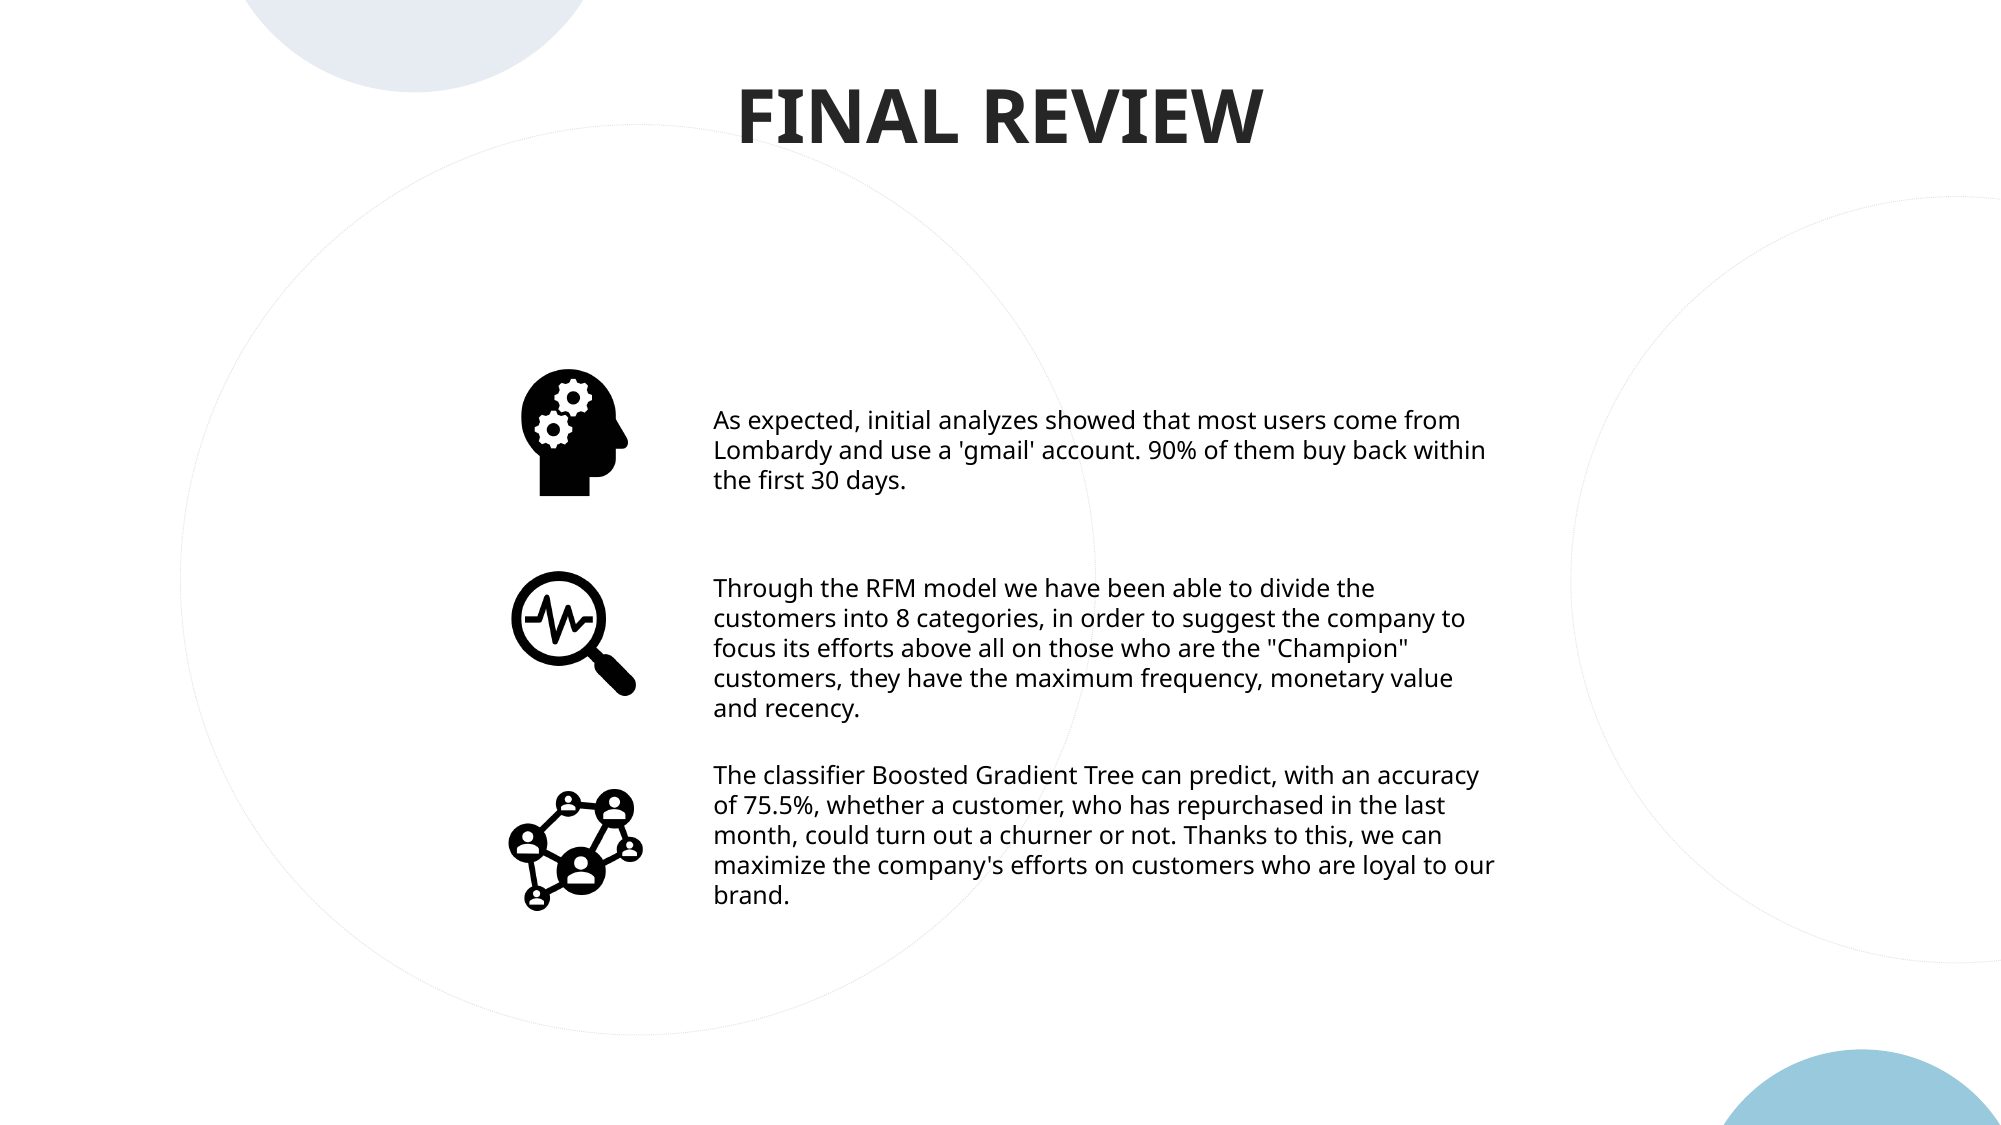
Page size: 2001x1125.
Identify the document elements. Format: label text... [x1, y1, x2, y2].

list FINAL REVIEW [591, 63, 1409, 163]
text_box As expected, initial analyzes showed that most users come from Lombardy and use a 'gmail' account. 90% of them buy back within the first 30 days. [698, 367, 1516, 502]
picture [499, 775, 650, 926]
picture [499, 360, 650, 511]
text_box The classifier Boosted Gradient Tree can predict, with an accuracy of 75.5%, whether a customer, who has repurchased in the last month, could turn out a churner or not. Thanks to this, we can maximize the company's efforts on customers who are loyal to our brand. [698, 752, 1516, 917]
picture [499, 558, 650, 709]
text_box Through the RFM model we have been able to divide the customers into 8 categories, in order to suggest the company to focus its efforts above all on those who are the "Champion" customers, they have the maximum frequency, monetary value and recency. [698, 534, 1516, 730]
